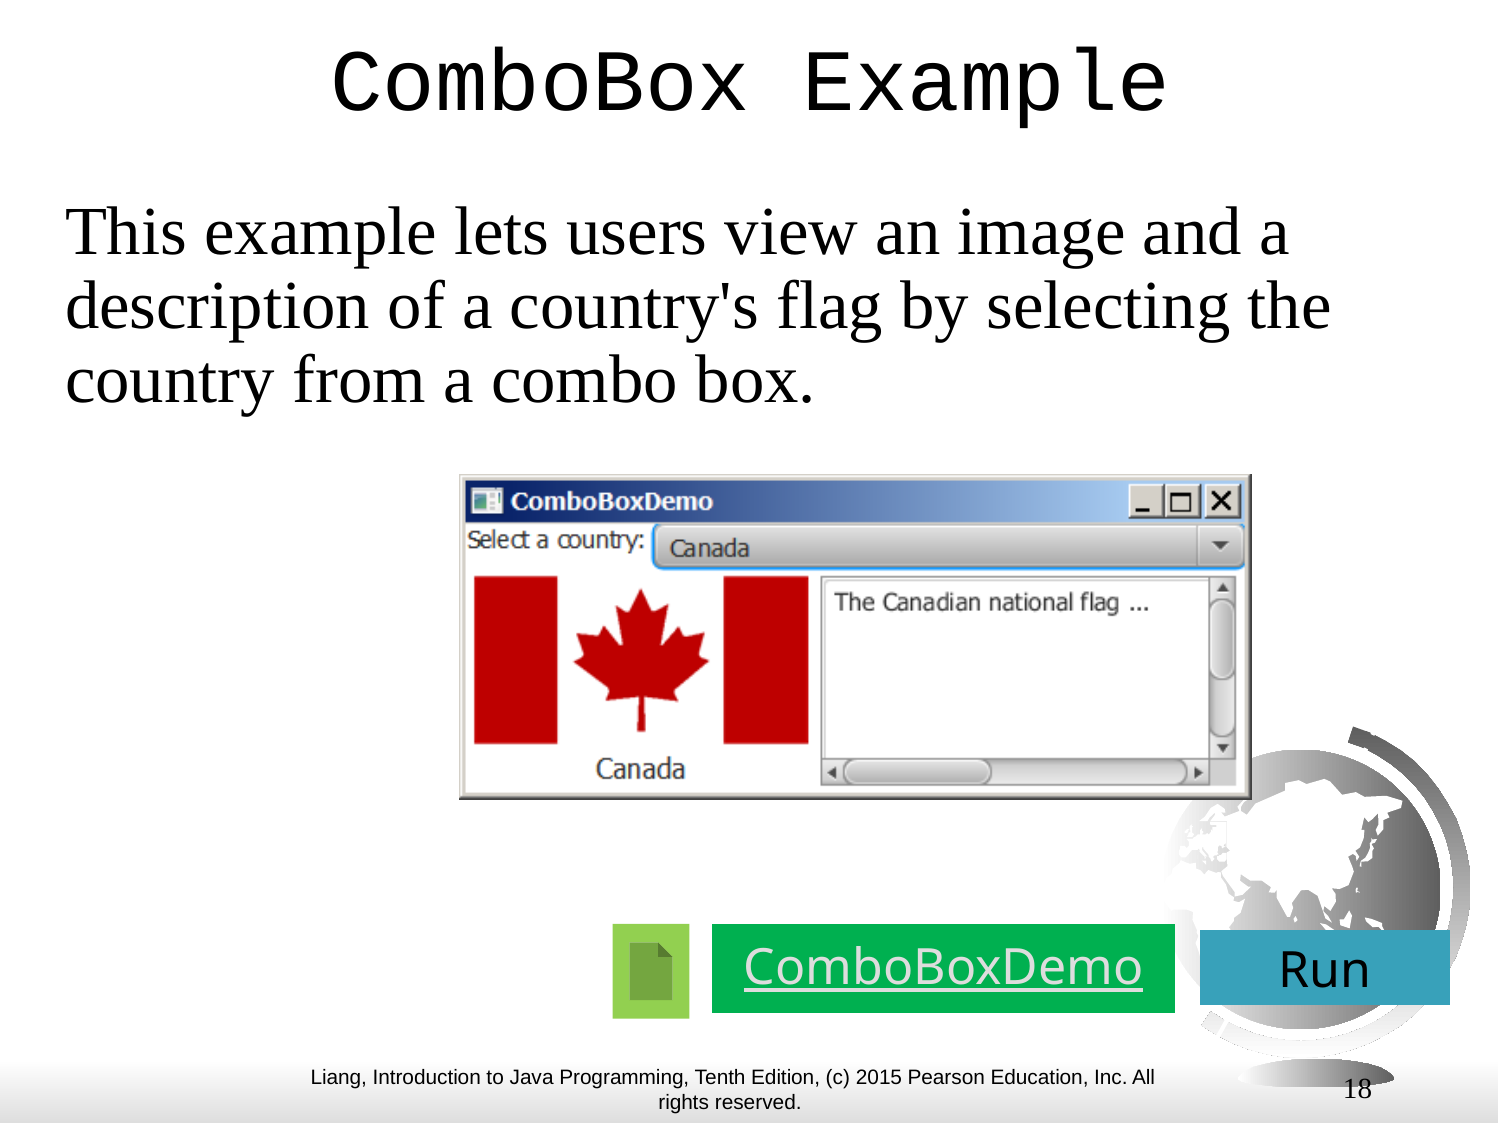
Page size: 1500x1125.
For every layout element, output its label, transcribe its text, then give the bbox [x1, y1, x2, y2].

text_box Run [1200, 929, 1450, 1005]
slide_number 18 [1074, 1049, 1388, 1125]
picture [459, 474, 1252, 800]
text_box ComboBoxDemo [712, 923, 1175, 1013]
text_box [612, 923, 690, 1019]
text_box This example lets users view an image and a description of a country's flag by selecting the country from a combo box. [49, 187, 1475, 532]
title ComboBox Example [112, 37, 1388, 113]
